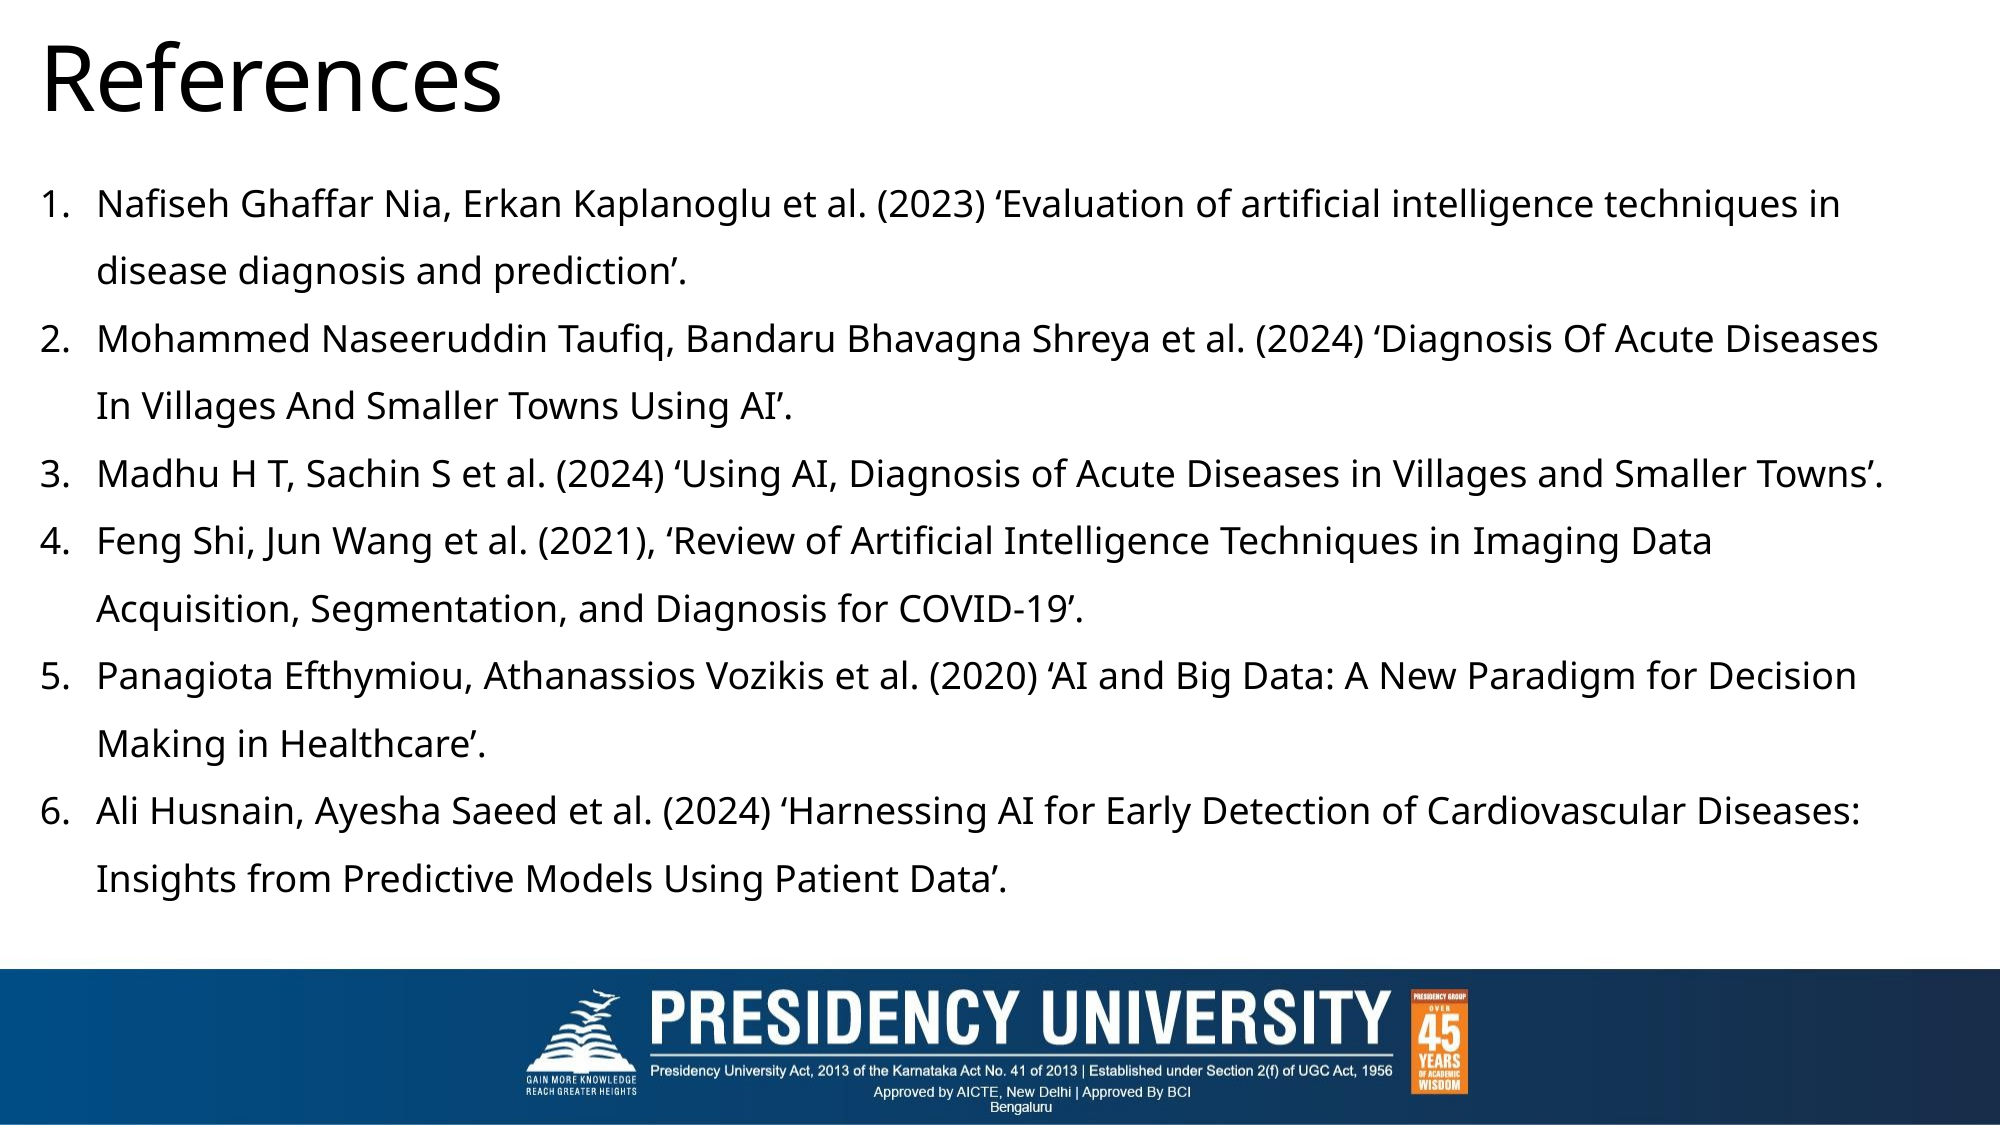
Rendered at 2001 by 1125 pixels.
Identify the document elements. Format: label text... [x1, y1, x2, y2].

text_box Nafiseh Ghaffar Nia, Erkan Kaplanoglu et al. (2023) ‘Evaluation of artificial intelligence techniques in disease diagnosis and prediction’. Mohammed Naseeruddin Taufiq, Bandaru Bhavagna Shreya et al. (2024) ‘Diagnosis Of Acute Diseases In Villages And Smaller Towns Using AI’. Madhu H T, Sachin S et al. (2024) ‘Using AI, Diagnosis of Acute Diseases in Villages and Smaller Towns’. Feng Shi, Jun Wang et al. (2021), ‘Review of Artificial Intelligence Techniques in Imaging Data Acquisition, Segmentation, and Diagnosis for COVID-19’. Panagiota Efthymiou, Athanassios Vozikis et al. (2020) ‘AI and Big Data: A New Paradigm for Decision Making in Healthcare’. Ali Husnain, Ayesha Saeed et al. (2024) ‘Harnessing AI for Early Detection of Cardiovascular Diseases: Insights from Predictive Models Using Patient Data’. [24, 149, 1909, 975]
title References [37, 0, 1504, 149]
picture [0, 958, 2000, 1125]
